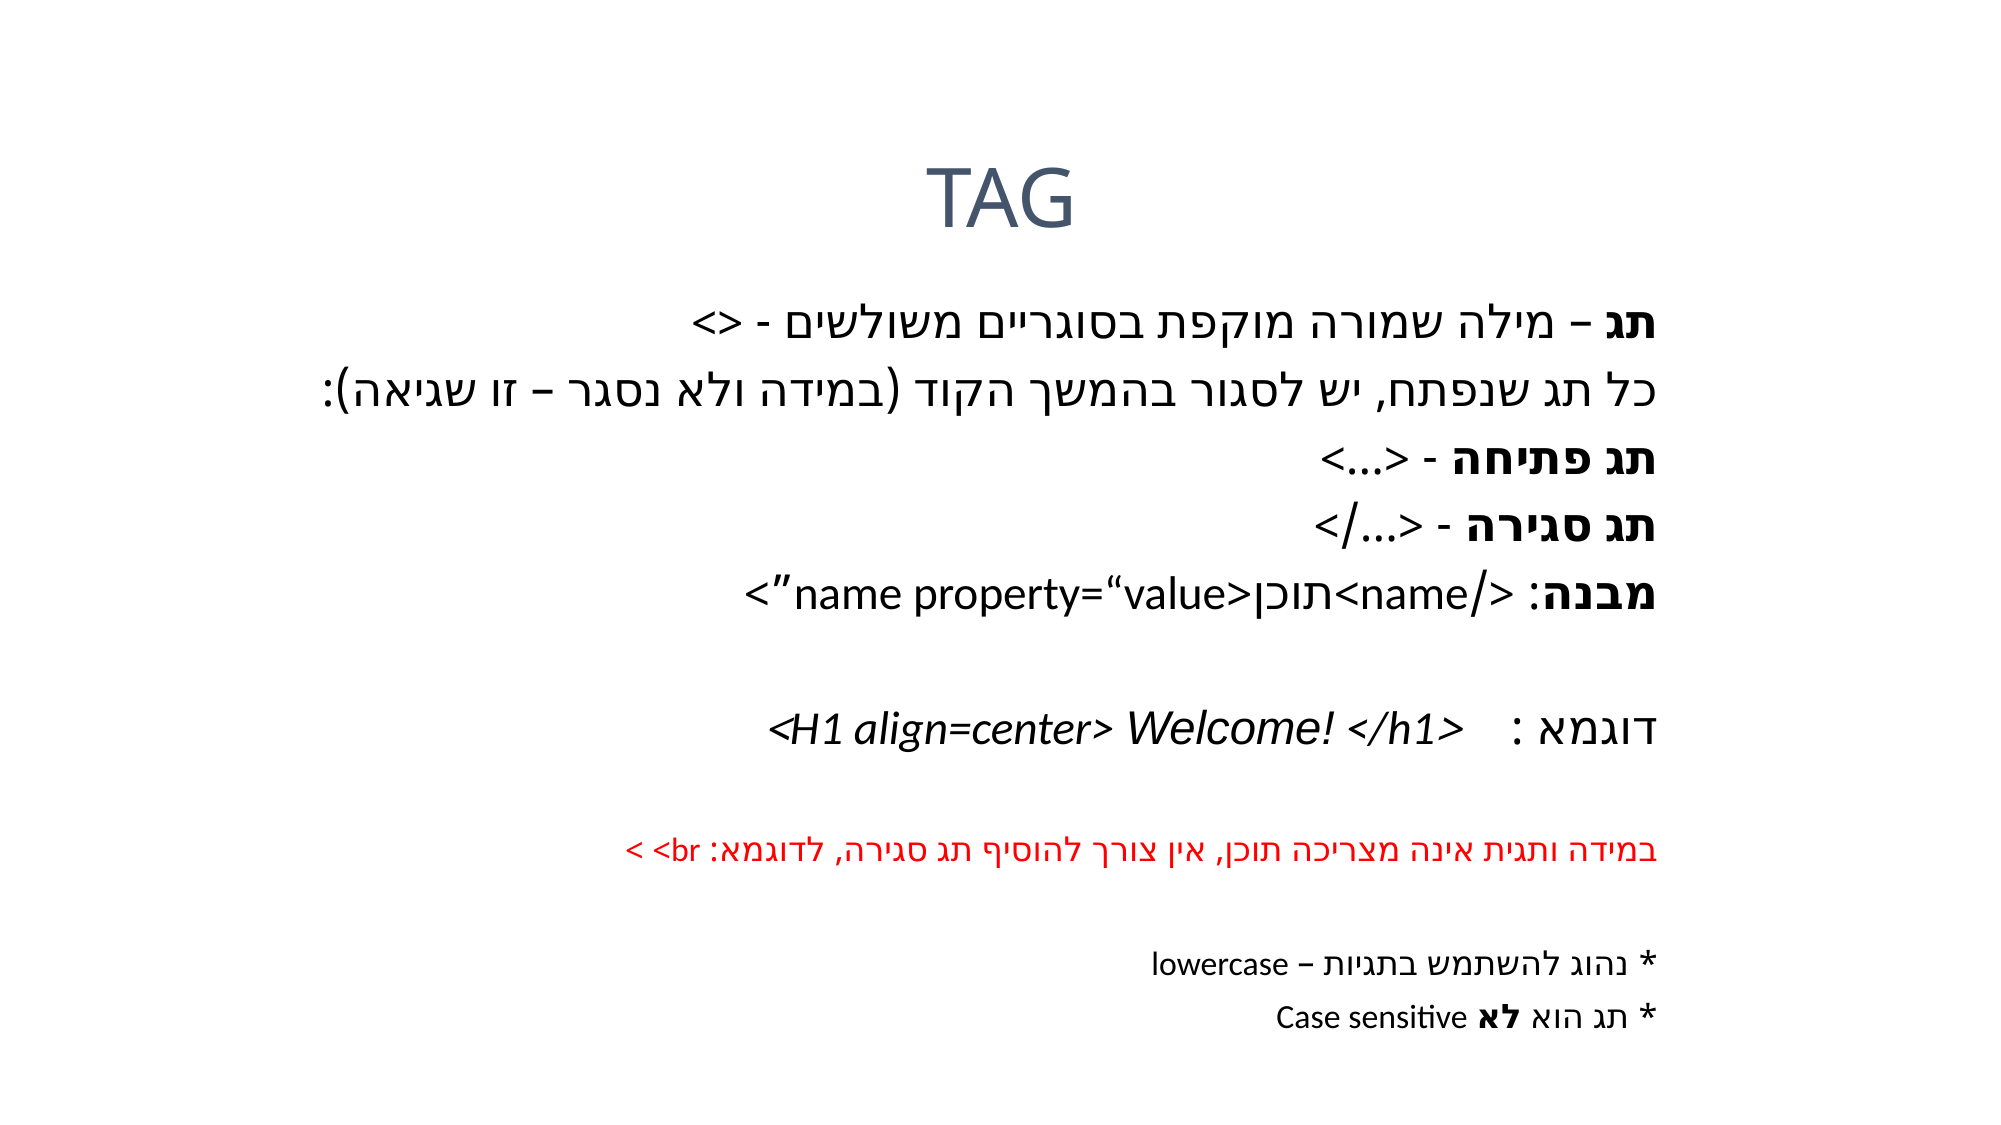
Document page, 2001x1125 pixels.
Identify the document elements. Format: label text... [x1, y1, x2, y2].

list תג – מילה שמורה מוקפת בסוגריים משולשים - <> כל תג שנפתח, יש לסגור בהמשך הקוד (במידה ולא נסגר – זו שגיאה): תג פתיחה - <...> תג סגירה - <.../> מבנה: </name>תוכן<name property=“value”> דוגמא : <H1 align=center> Welcome! </h1> במידה ותגית אינה מצריכה תוכן, אין צורך להוסיף תג סגירה, לדוגמא: br> > * נהוג להשתמש בתגיות – lowercase * תג הוא לא Case sensitive [265, 290, 1674, 1056]
text_box TAG [326, 137, 1677, 244]
